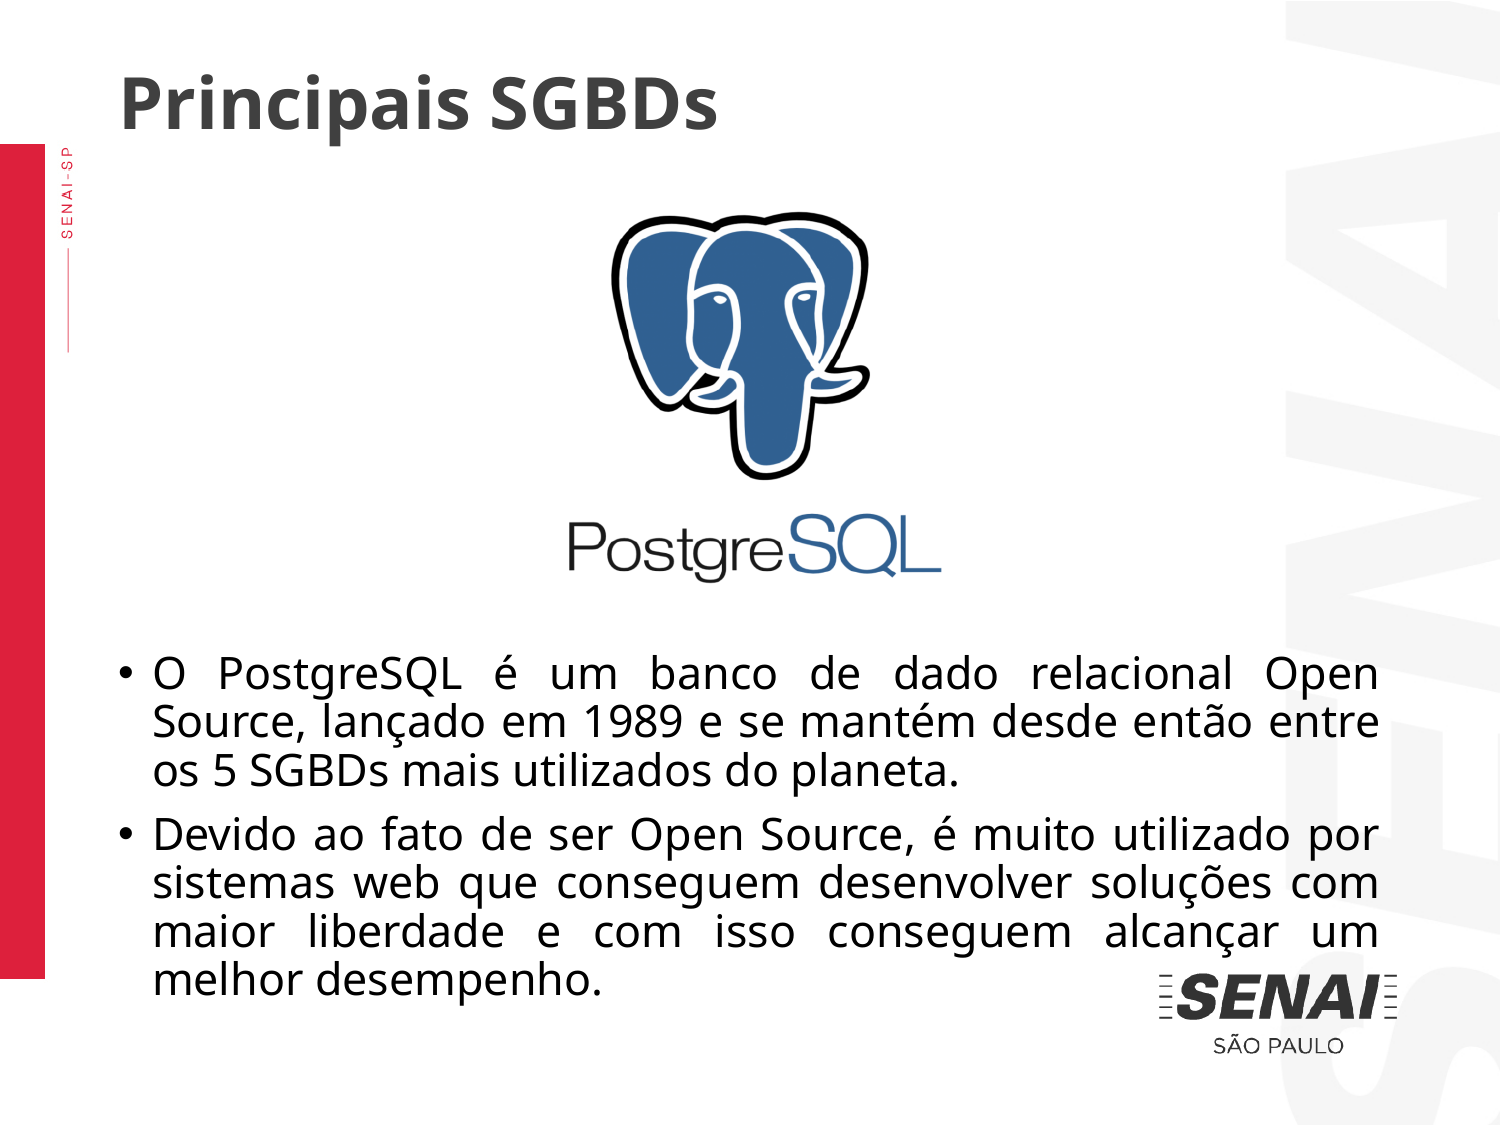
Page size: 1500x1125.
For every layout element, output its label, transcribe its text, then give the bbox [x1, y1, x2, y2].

list Principais SGBDs [103, 59, 1397, 153]
list O PostgreSQL é um banco de dado relacional Open Source, lançado em 1989 e se mantém desde então entre os 5 SGBDs mais utilizados do planeta. Devido ao fato de ser Open Source, é muito utilizado por sistemas web que conseguem desenvolver soluções com maior liberdade e com isso conseguem alcançar um melhor desempenho. [103, 187, 1397, 1014]
picture [0, 0, 1500, 1125]
